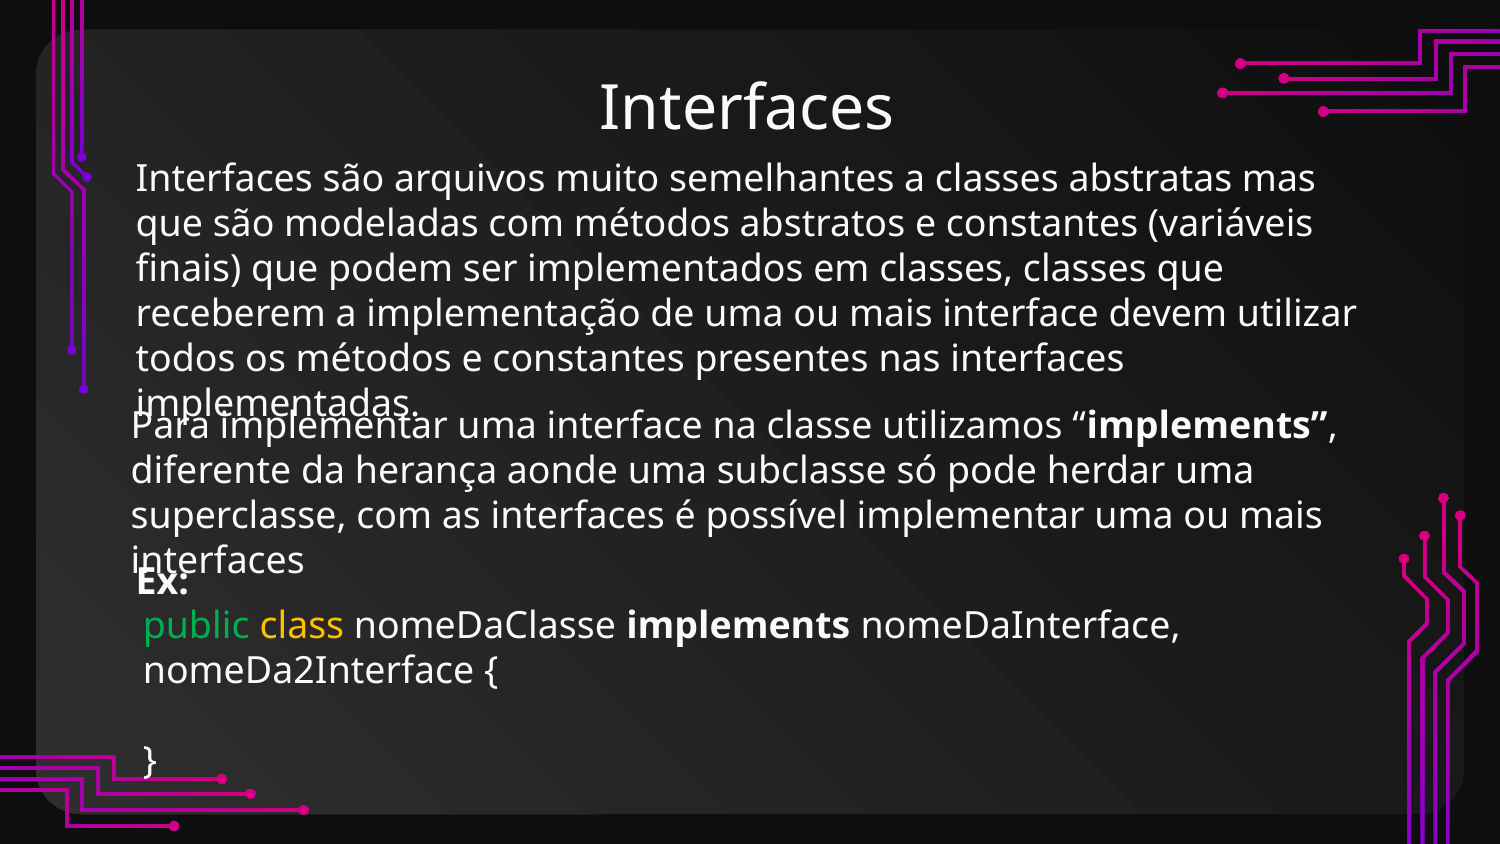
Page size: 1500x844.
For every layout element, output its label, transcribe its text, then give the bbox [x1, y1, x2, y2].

text_box public class nomeDaClasse implements nomeDaInterface, nomeDa2Interface { } [127, 585, 1385, 742]
text_box Ex: [120, 541, 209, 614]
text_box Interfaces são arquivos muito semelhantes a classes abstratas mas que são modeladas com métodos abstratos e constantes (variáveis finais) que podem ser implementados em classes, classes que receberem a implementação de uma ou mais interface devem utilizar todos os métodos e constantes presentes nas interfaces implementadas. [120, 138, 1385, 386]
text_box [1388, 0, 1477, 288]
title Interfaces [115, 51, 1380, 146]
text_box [38, 560, 115, 844]
text_box Para implementar uma interface na classe utilizamos “implements”, diferente da herança aonde uma subclasse só pode herdar uma superclasse, com as interfaces é possível implementar uma ou mais interfaces [115, 386, 1404, 542]
